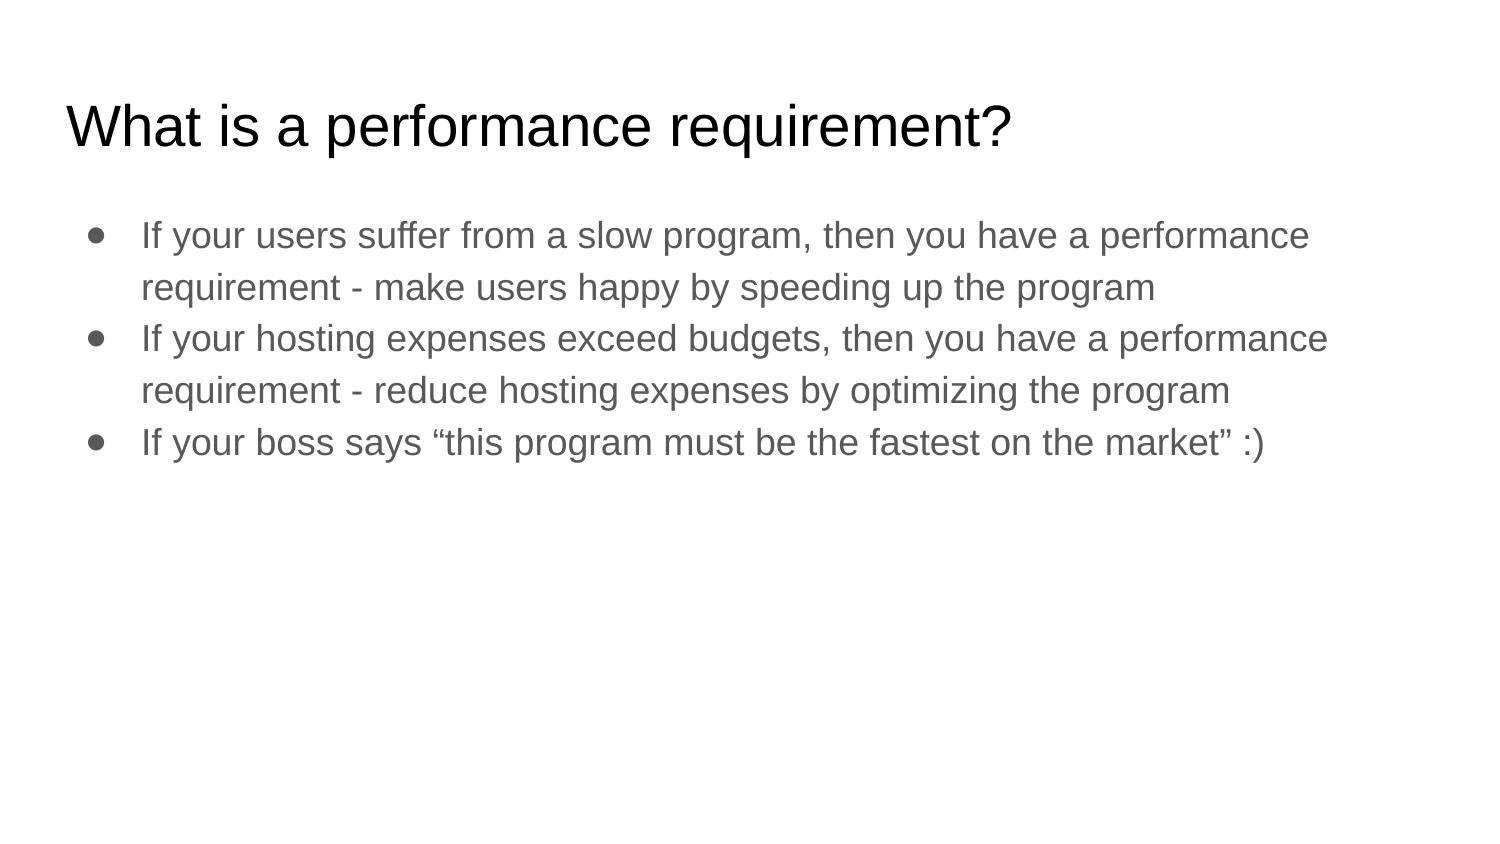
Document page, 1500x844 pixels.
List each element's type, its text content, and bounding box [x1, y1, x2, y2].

title What is a performance requirement? [51, 72, 1449, 167]
list If your users suffer from a slow program, then you have a performance requirement - make users happy by speeding up the program If your hosting expenses exceed budgets, then you have a performance requirement - reduce hosting expenses by optimizing the program If your boss says “this program must be the fastest on the market” :) [51, 189, 1449, 750]
